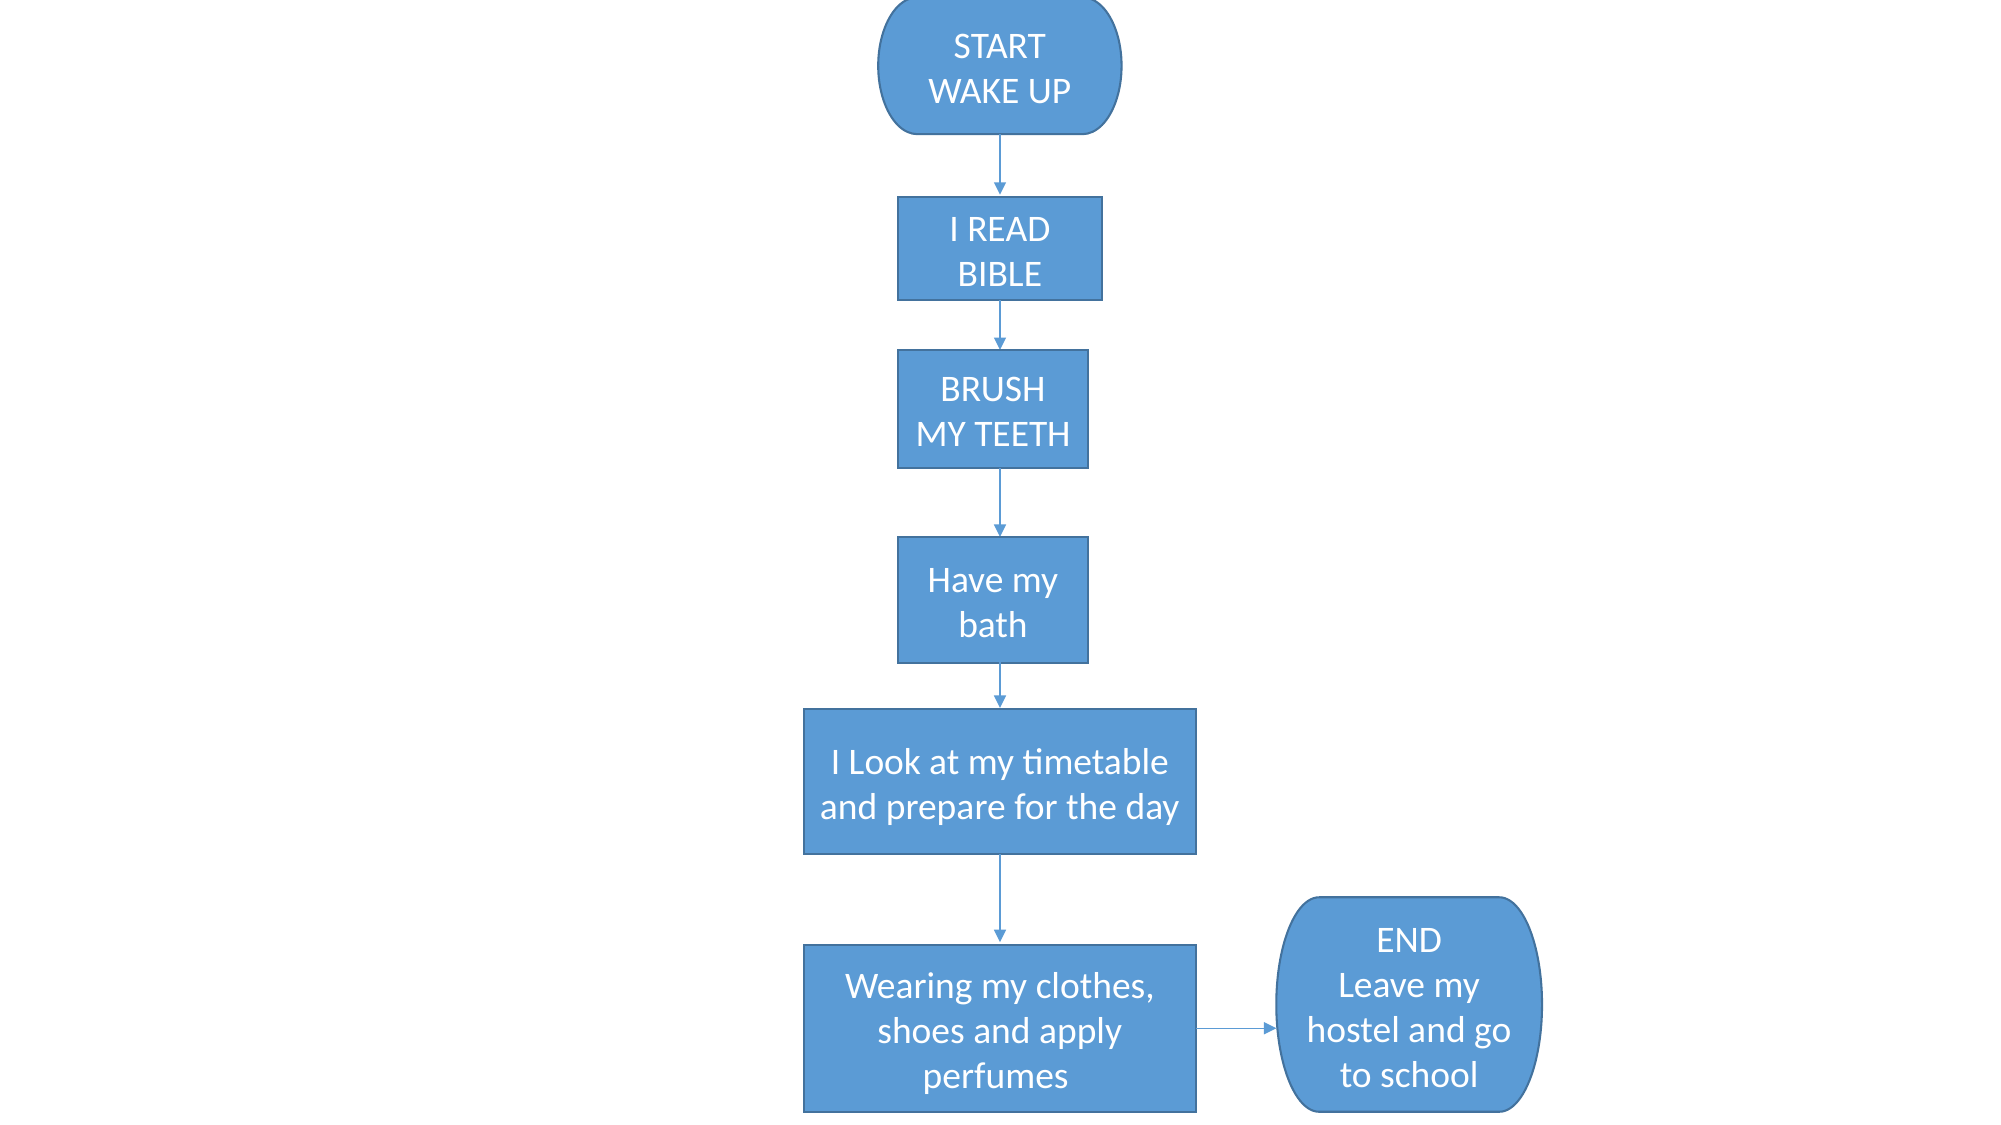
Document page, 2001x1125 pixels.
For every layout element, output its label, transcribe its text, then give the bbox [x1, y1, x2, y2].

text_box START WAKE UP [877, 0, 1123, 136]
text_box I Look at my timetable and prepare for the day [803, 708, 1197, 855]
text_box Have my bath [897, 536, 1089, 664]
text_box BRUSH MY TEETH [897, 349, 1089, 469]
text_box END Leave my hostel and go to school [1275, 896, 1544, 1113]
text_box I READ BIBLE [897, 196, 1103, 301]
text_box Wearing my clothes, shoes and apply perfumes [803, 944, 1197, 1113]
